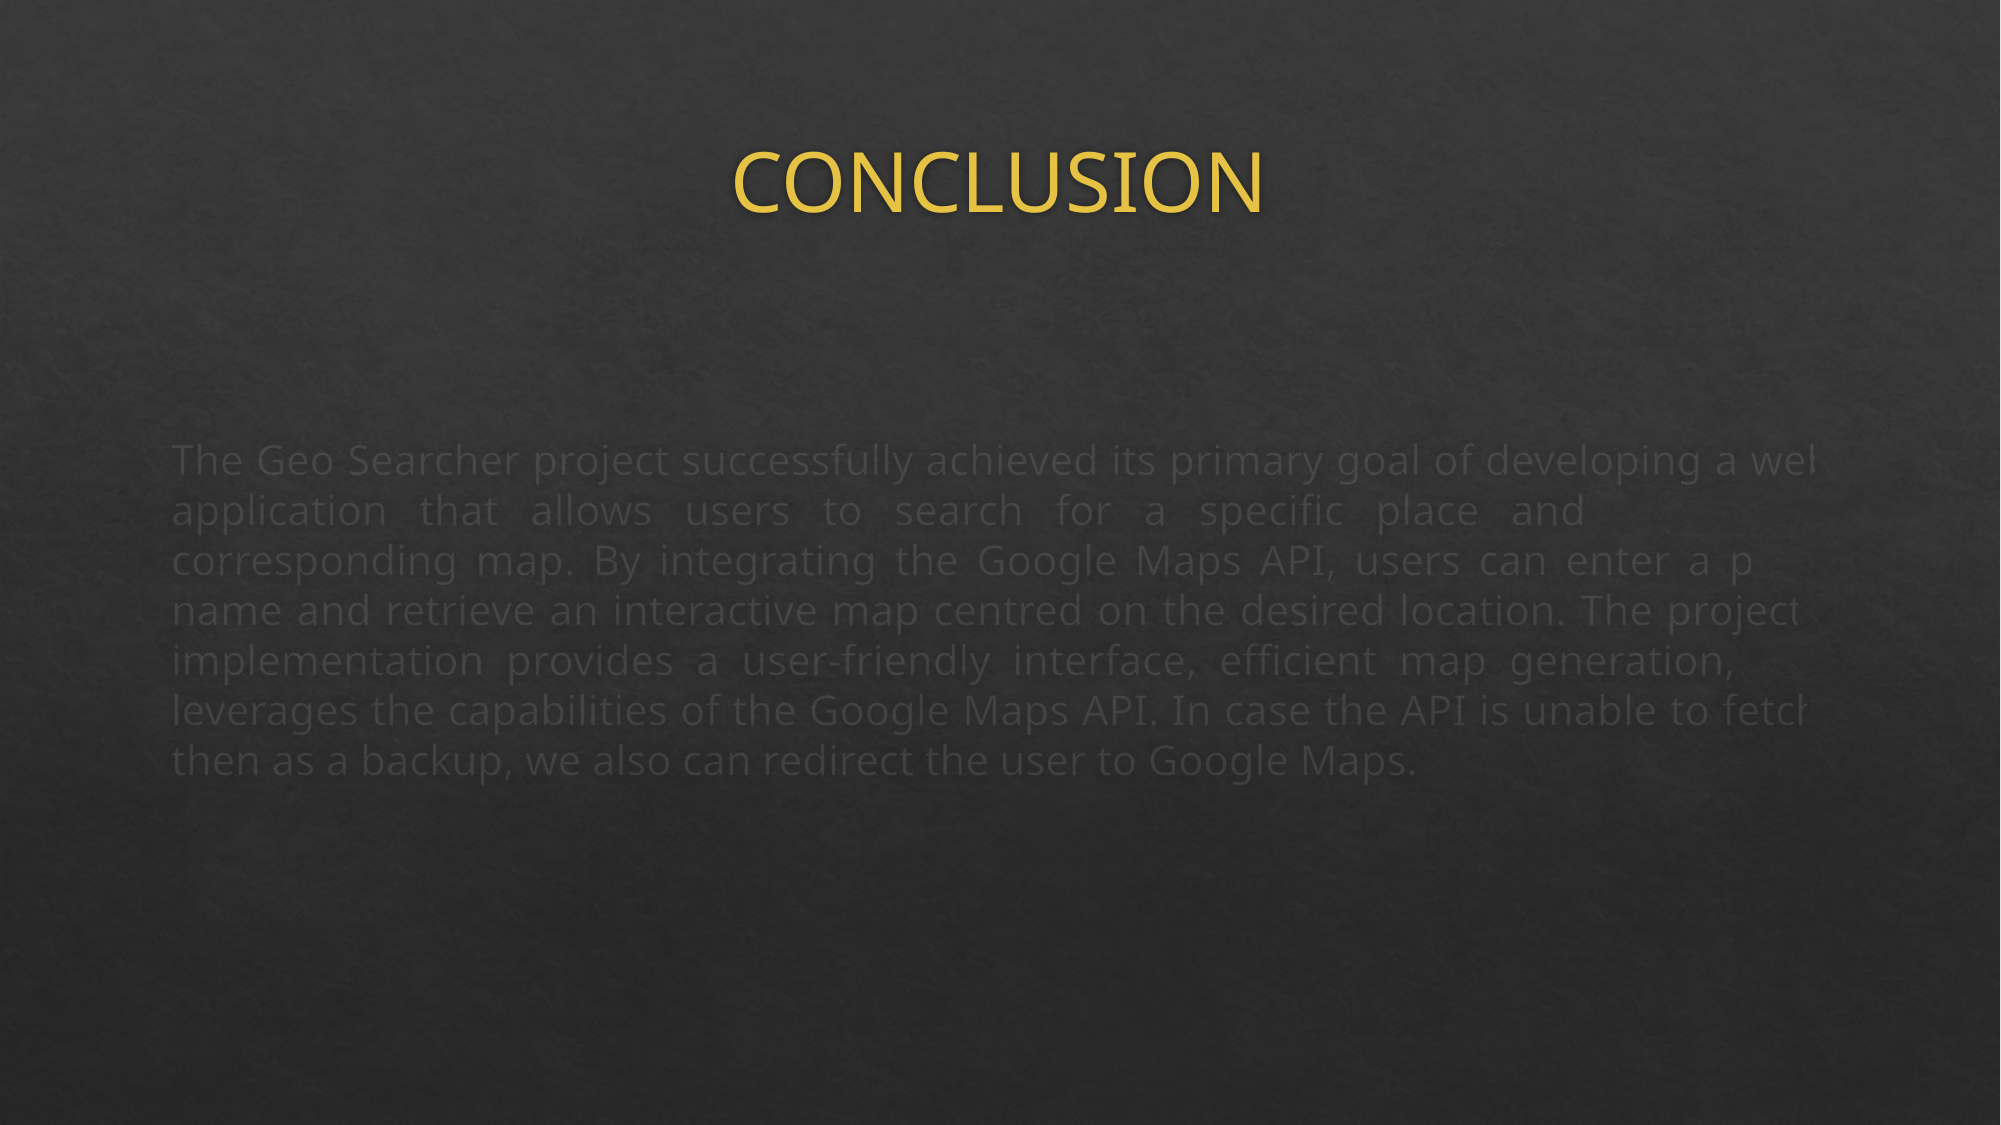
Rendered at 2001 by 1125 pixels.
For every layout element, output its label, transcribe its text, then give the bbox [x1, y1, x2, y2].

title CONCLUSION [149, 99, 1849, 260]
list The Geo Searcher project successfully achieved its primary goal of developing a web application that allows users to search for a specific place and display its corresponding map. By integrating the Google Maps API, users can enter a place name and retrieve an interactive map centred on the desired location. The project's implementation provides a user-friendly interface, efficient map generation, and leverages the capabilities of the Google Maps API. In case the API is unable to fetch, then as a backup, we also can redirect the user to Google Maps. [149, 284, 1849, 950]
